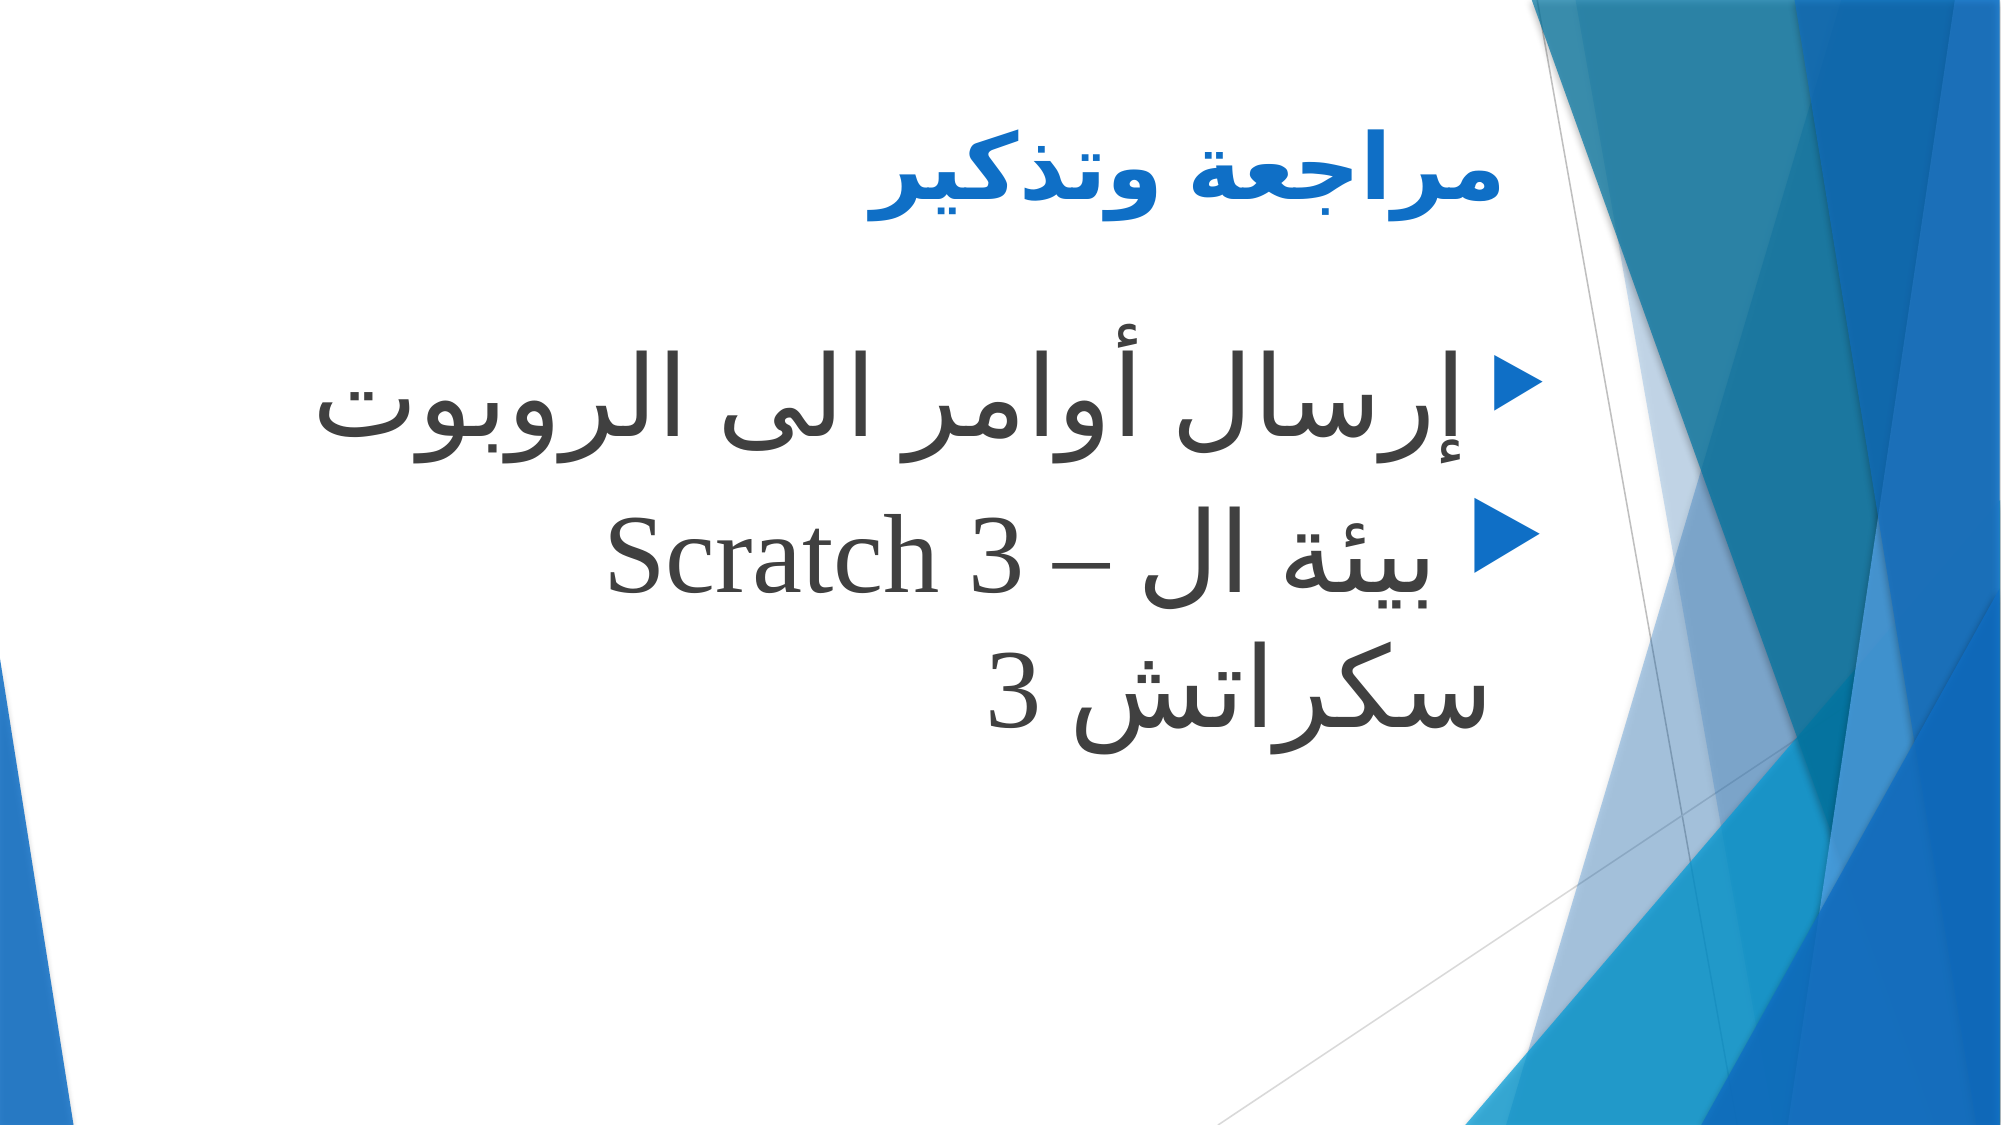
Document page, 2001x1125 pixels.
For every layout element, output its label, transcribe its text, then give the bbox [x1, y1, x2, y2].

title مراجعة وتذكير [111, 99, 1522, 317]
text_box إرسال أوامر الى الروبوت بيئة ال – Scratch 3 سكراتش 3 [175, 316, 1566, 954]
